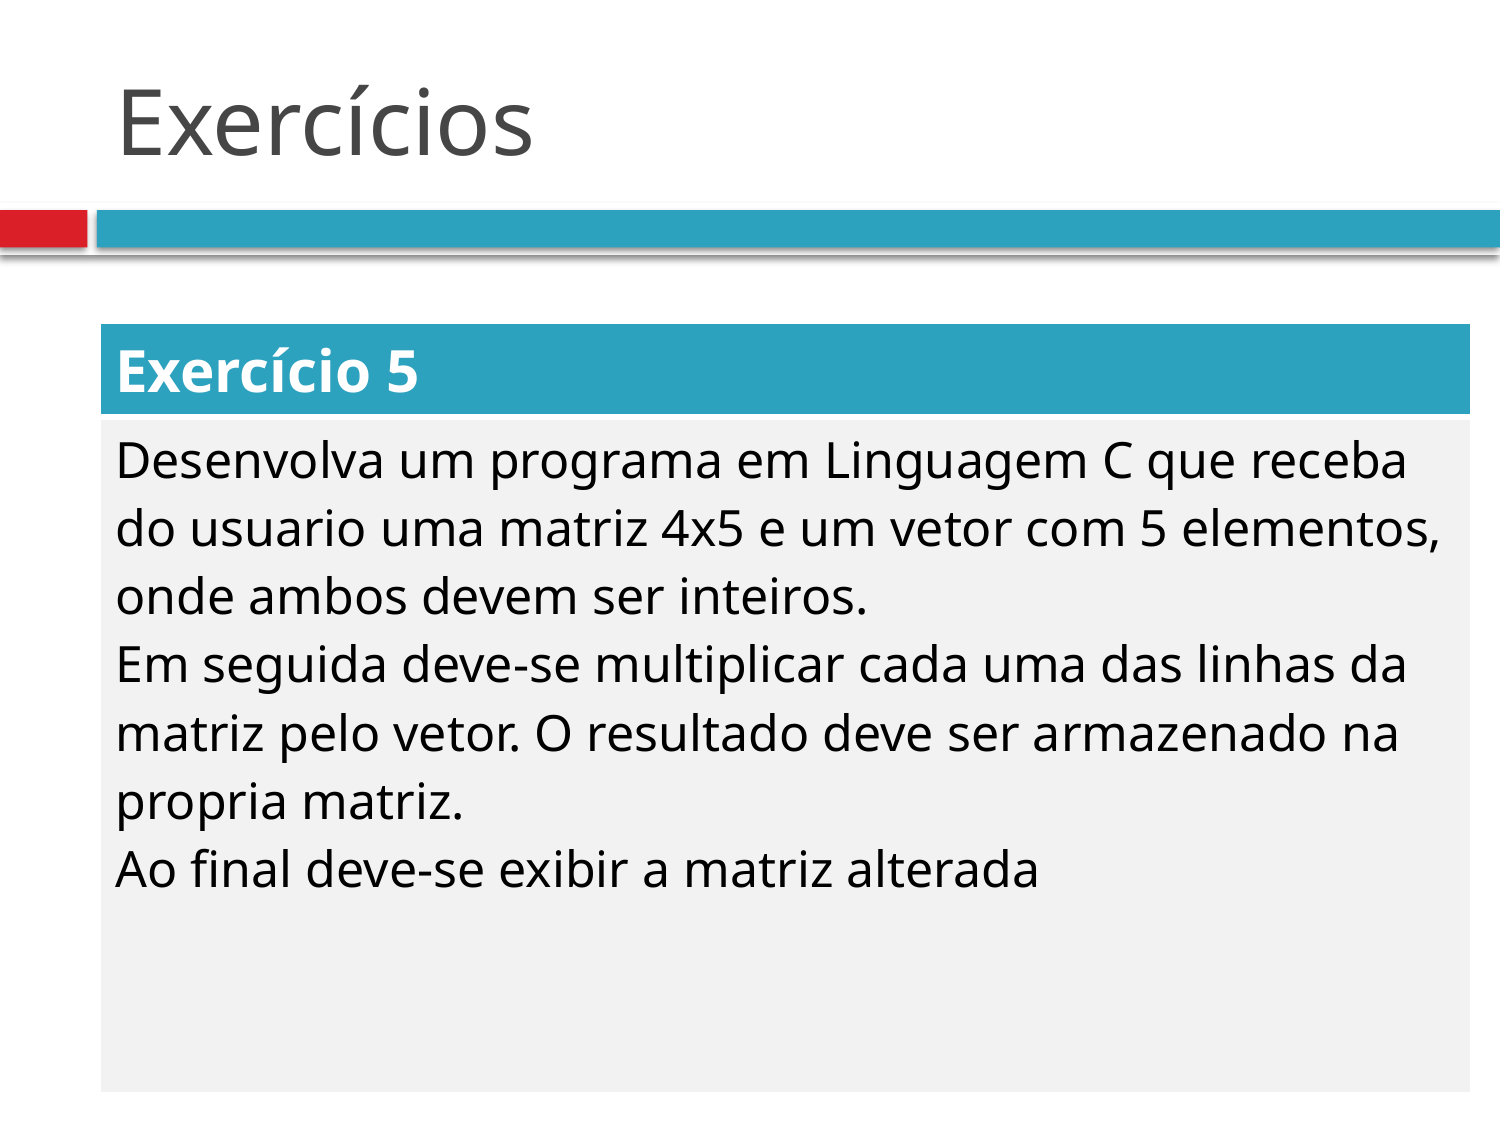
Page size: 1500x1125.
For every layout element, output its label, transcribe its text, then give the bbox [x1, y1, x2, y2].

table_cell Desenvolva um programa em Linguagem C que receba do usuario uma matriz 4x5 e um vetor com 5 elementos, onde ambos devem ser inteiros. Em seguida deve-se multiplicar cada uma das linhas da matriz pelo vetor. O resultado deve ser armazenado na propria matriz. Ao final deve-se exibir a matriz alterada [101, 420, 1470, 1092]
title Exercícios [100, 37, 1471, 200]
table_header Exercício 5 [101, 324, 1470, 414]
